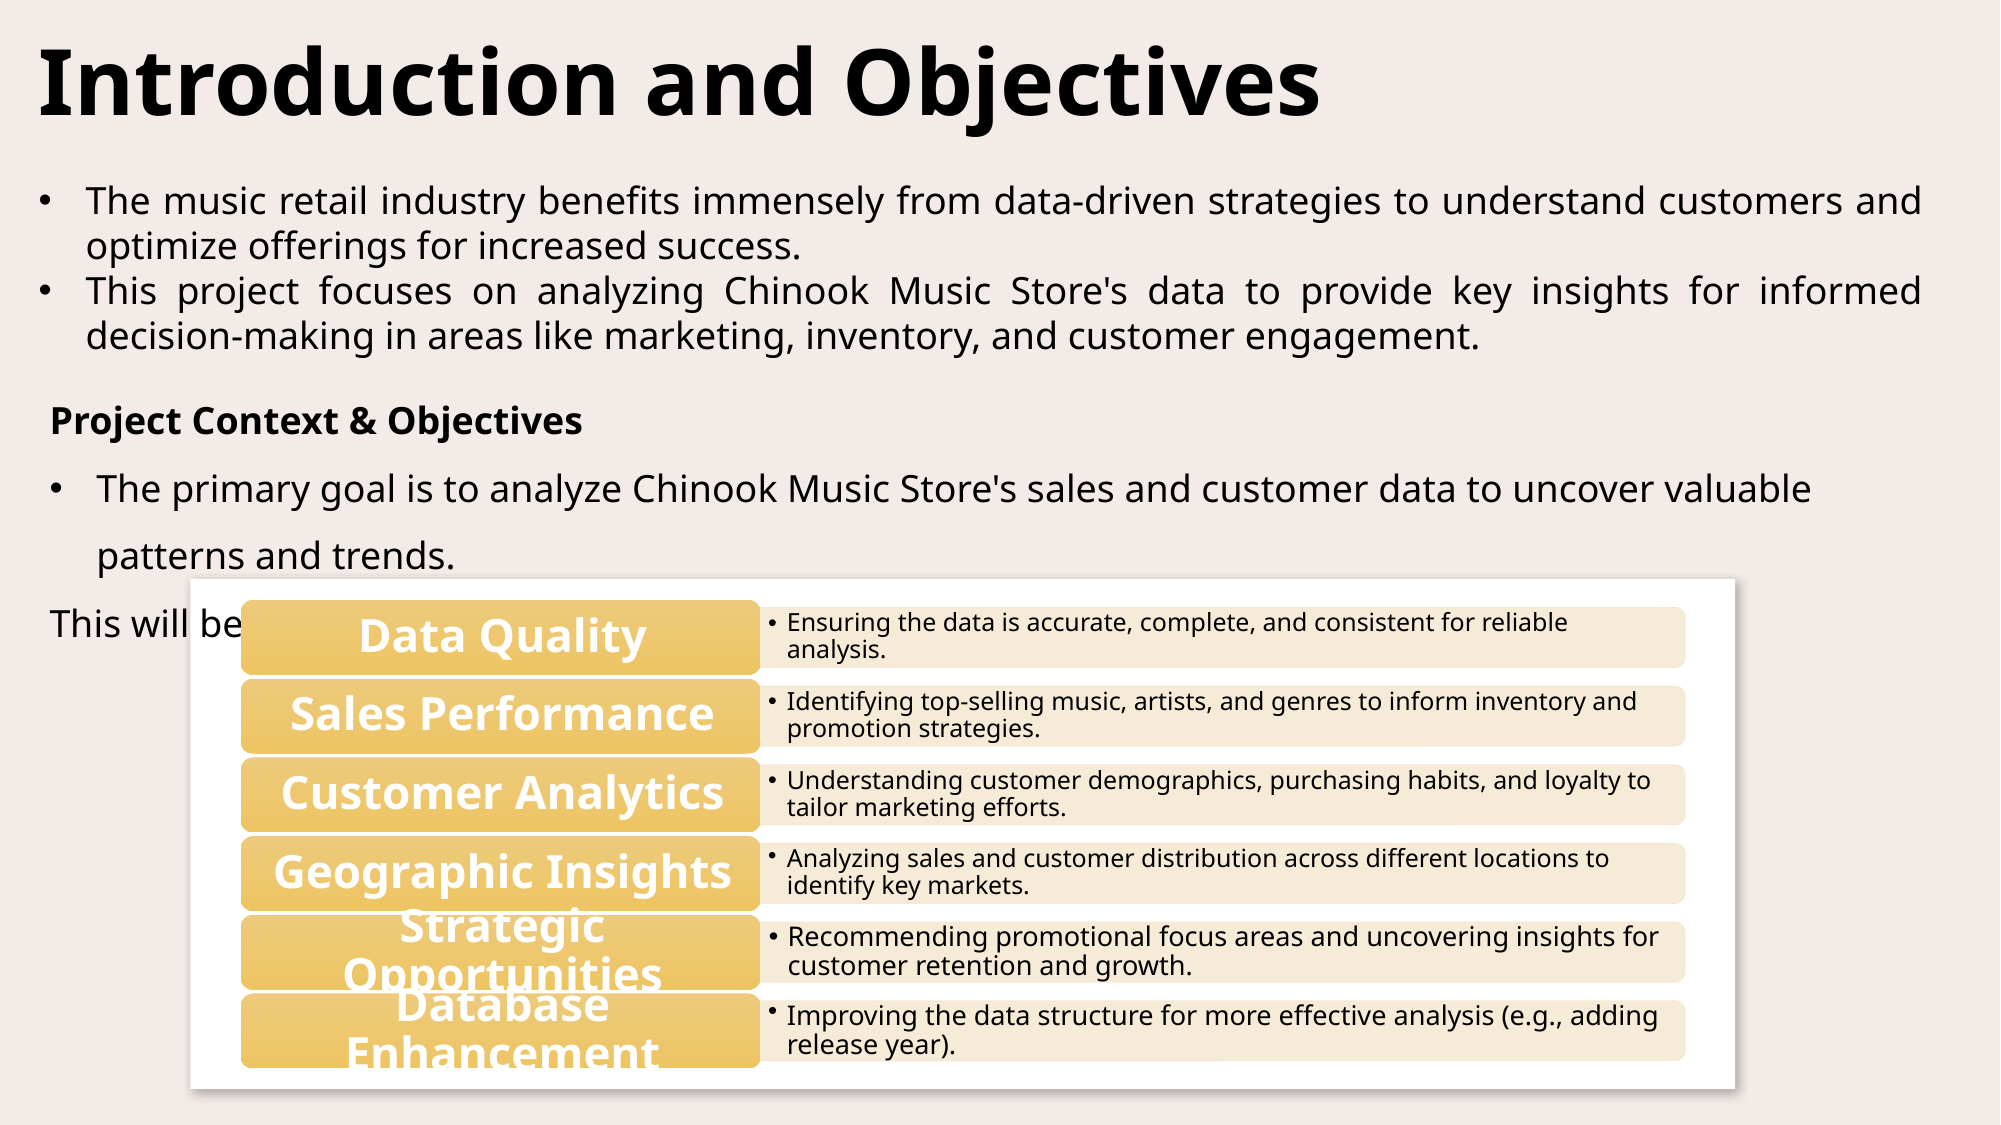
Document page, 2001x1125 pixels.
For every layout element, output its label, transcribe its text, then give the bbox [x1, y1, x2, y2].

text_box [189, 652, 1736, 1090]
text_box The music retail industry benefits immensely from data-driven strategies to understand customers and optimize offerings for increased success. This project focuses on analyzing Chinook Music Store's data to provide key insights for informed decision-making in areas like marketing, inventory, and customer engagement. [23, 169, 1940, 365]
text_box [240, 599, 1685, 1069]
title Introduction and Objectives [24, 16, 1651, 169]
text_box Project Context & Objectives The primary goal is to analyze Chinook Music Store's sales and customer data to uncover valuable patterns and trends. This will be achieved through: [34, 367, 1987, 652]
